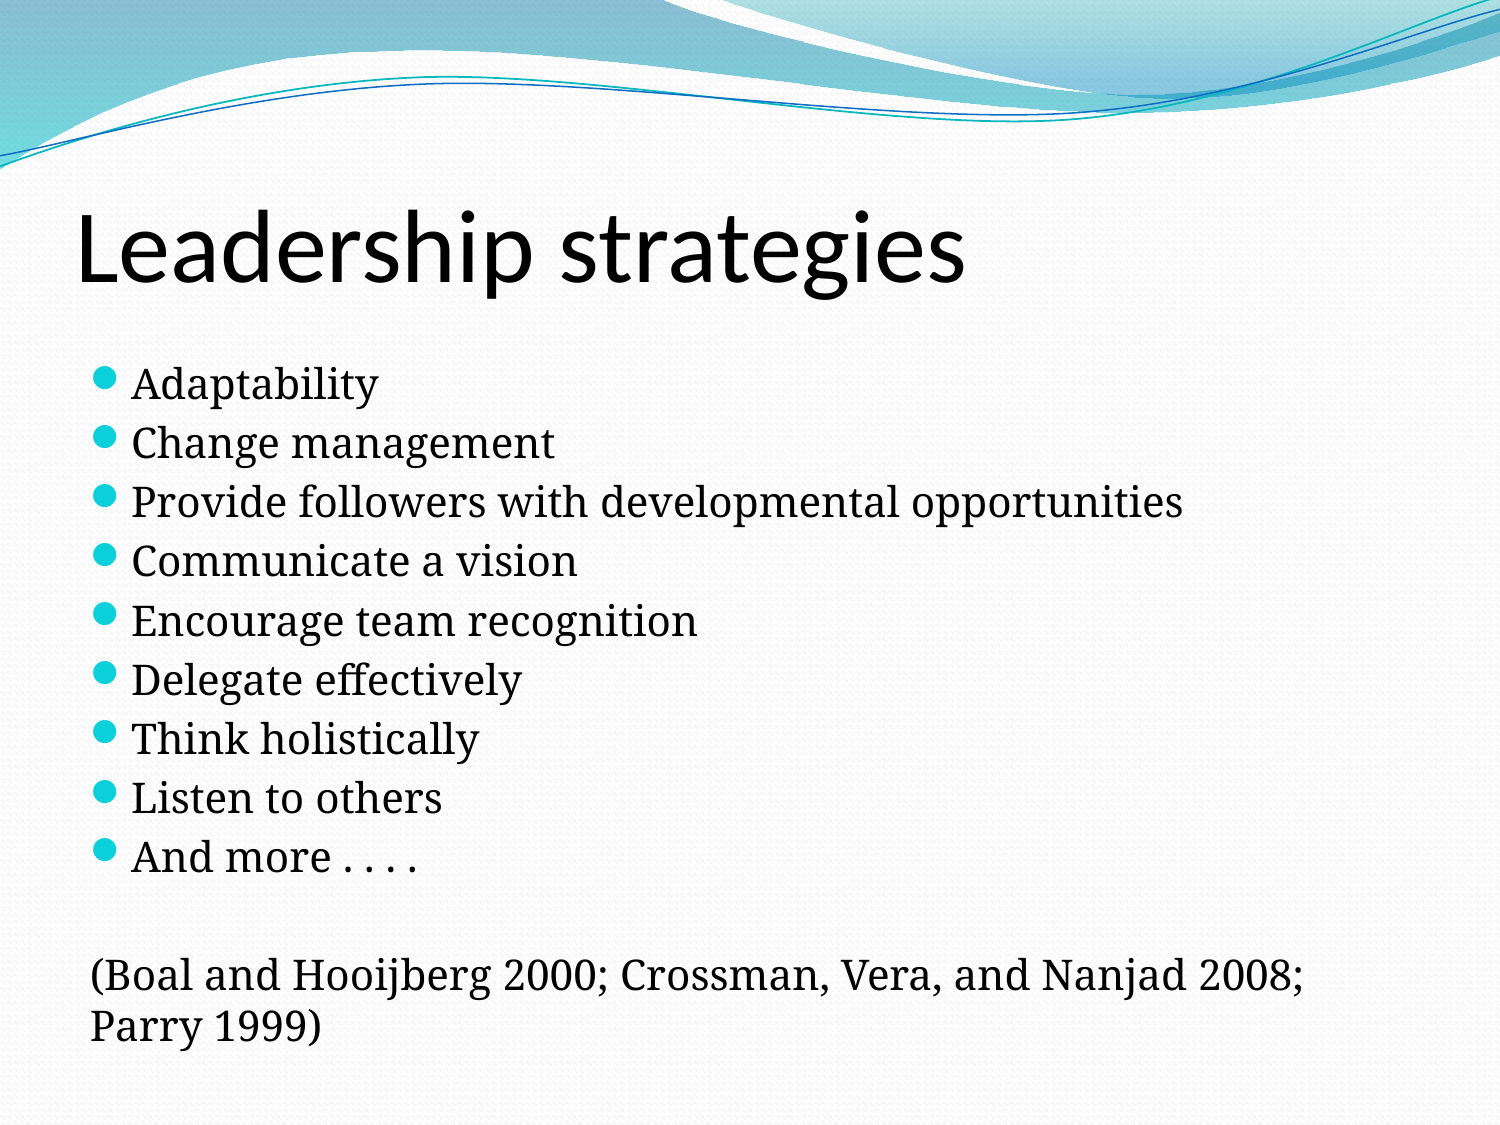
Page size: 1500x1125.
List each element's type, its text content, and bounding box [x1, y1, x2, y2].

title Leadership strategies [75, 115, 1425, 303]
list Adaptability Change management Provide followers with developmental opportunities Communicate a vision Encourage team recognition Delegate effectively Think holistically Listen to others And more . . . . (Boal and Hooijberg 2000; Crossman, Vera, and Nanjad 2008; Parry 1999) [75, 349, 1425, 1062]
